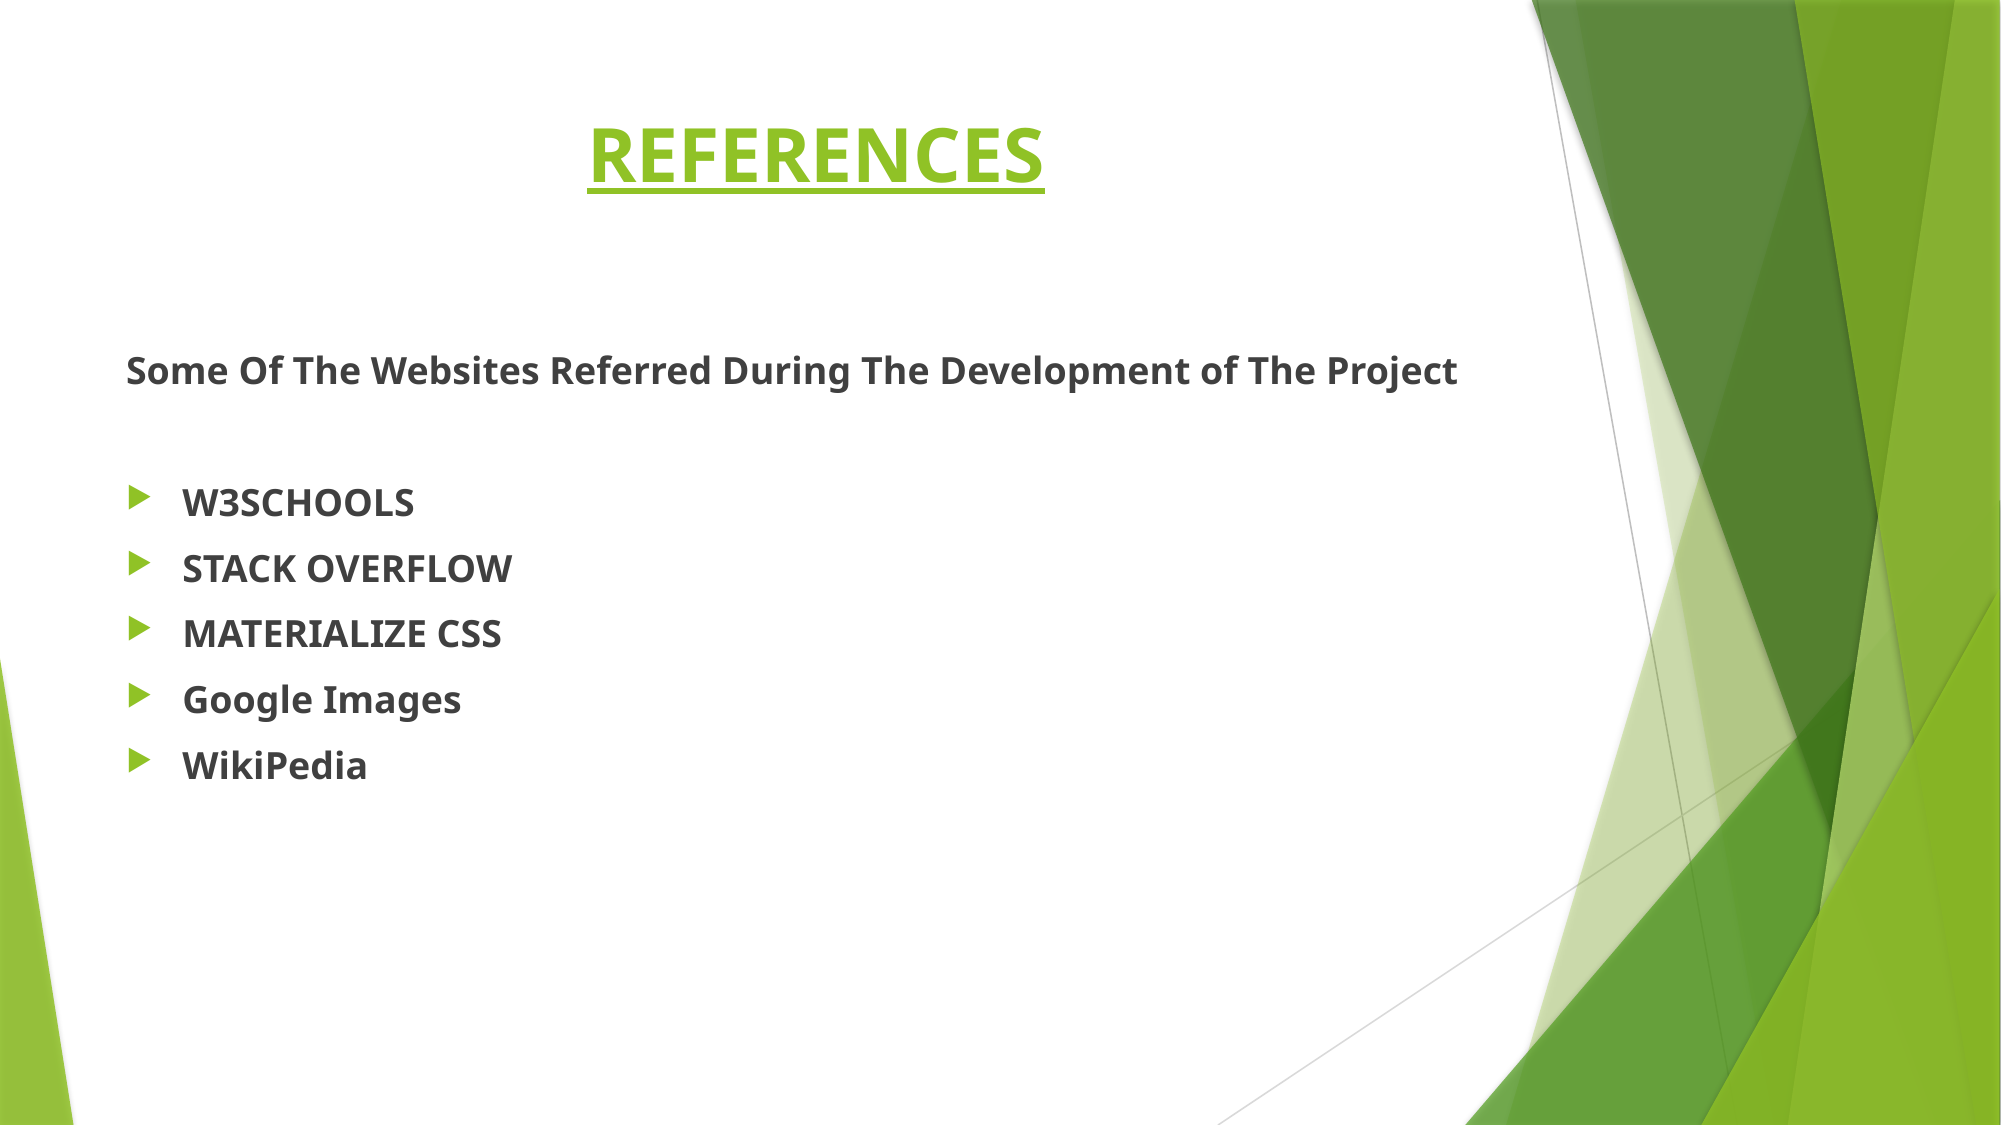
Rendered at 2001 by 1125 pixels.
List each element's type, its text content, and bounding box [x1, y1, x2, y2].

title REFERENCES [111, 99, 1522, 273]
list Some Of The Websites Referred During The Development of The Project W3SCHOOLS STACK OVERFLOW MATERIALIZE CSS Google Images WikiPedia [111, 273, 1522, 911]
